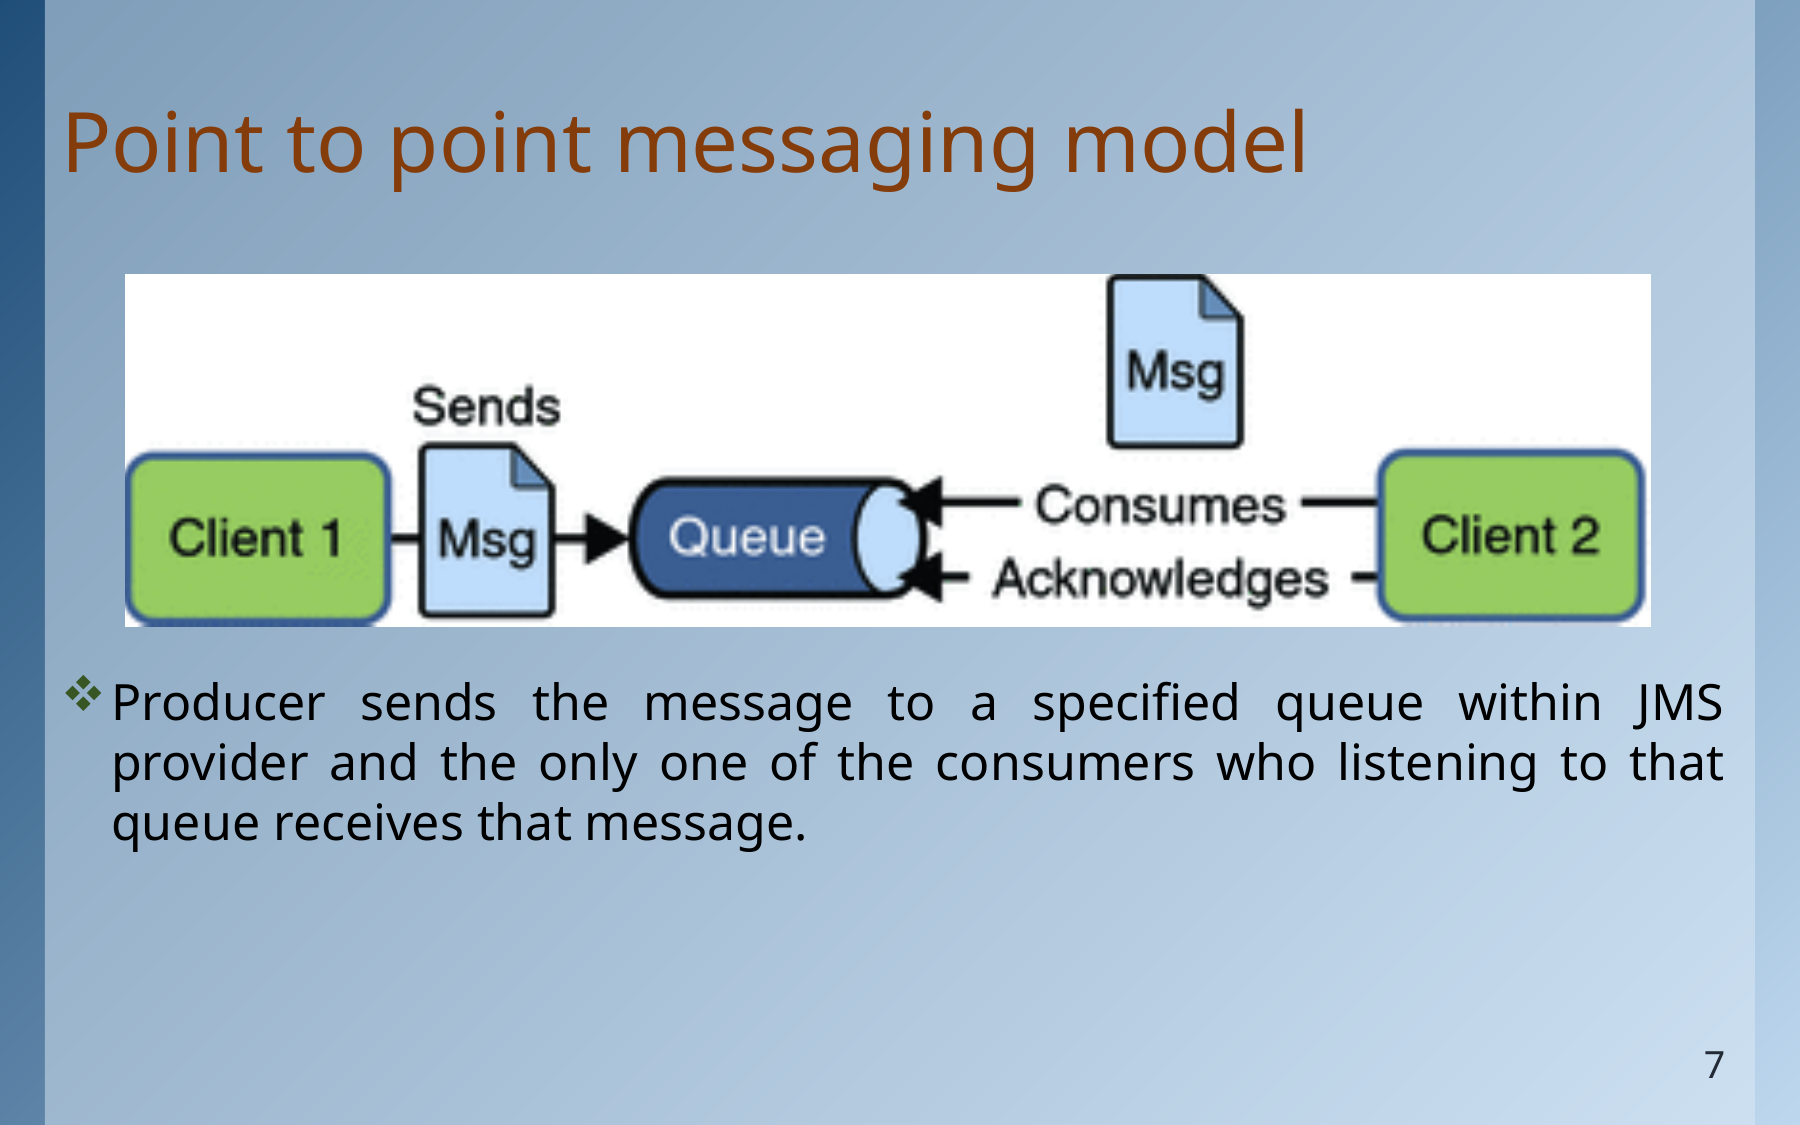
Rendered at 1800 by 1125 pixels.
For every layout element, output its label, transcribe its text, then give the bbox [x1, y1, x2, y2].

picture [124, 274, 1651, 627]
list Producer sends the message to a specified queue within JMS provider and the only one of the consumers who listening to that queue receives that message. [40, 224, 1746, 1025]
slide_number 7 [1581, 1050, 1746, 1103]
title Point to point messaging model [40, 12, 1746, 200]
